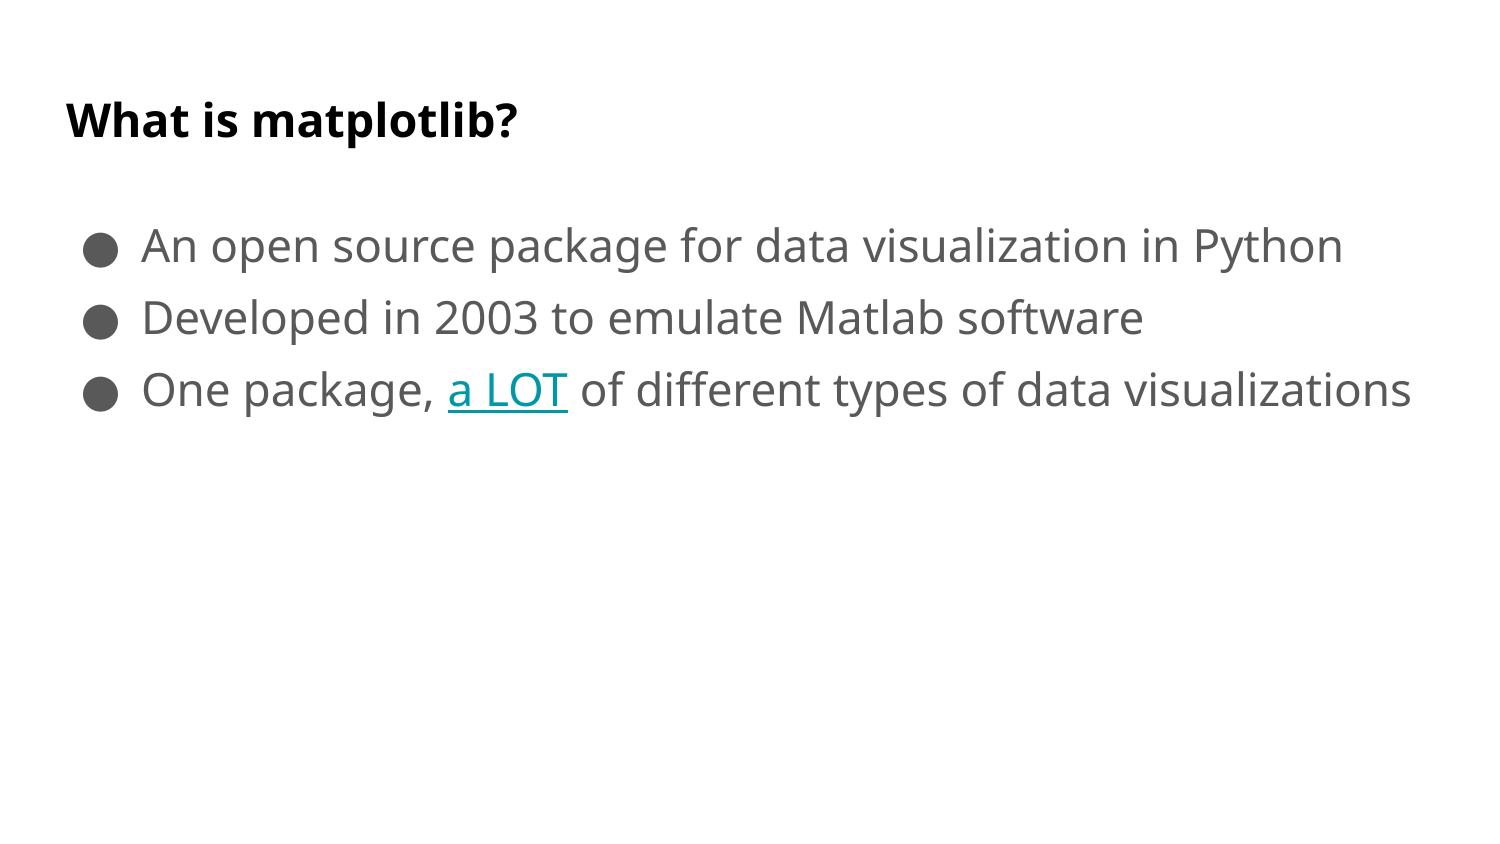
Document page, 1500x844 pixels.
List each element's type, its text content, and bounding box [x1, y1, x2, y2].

title What is matplotlib? [51, 72, 1449, 167]
list An open source package for data visualization in Python Developed in 2003 to emulate Matlab software One package, a LOT of different types of data visualizations [51, 189, 1449, 628]
